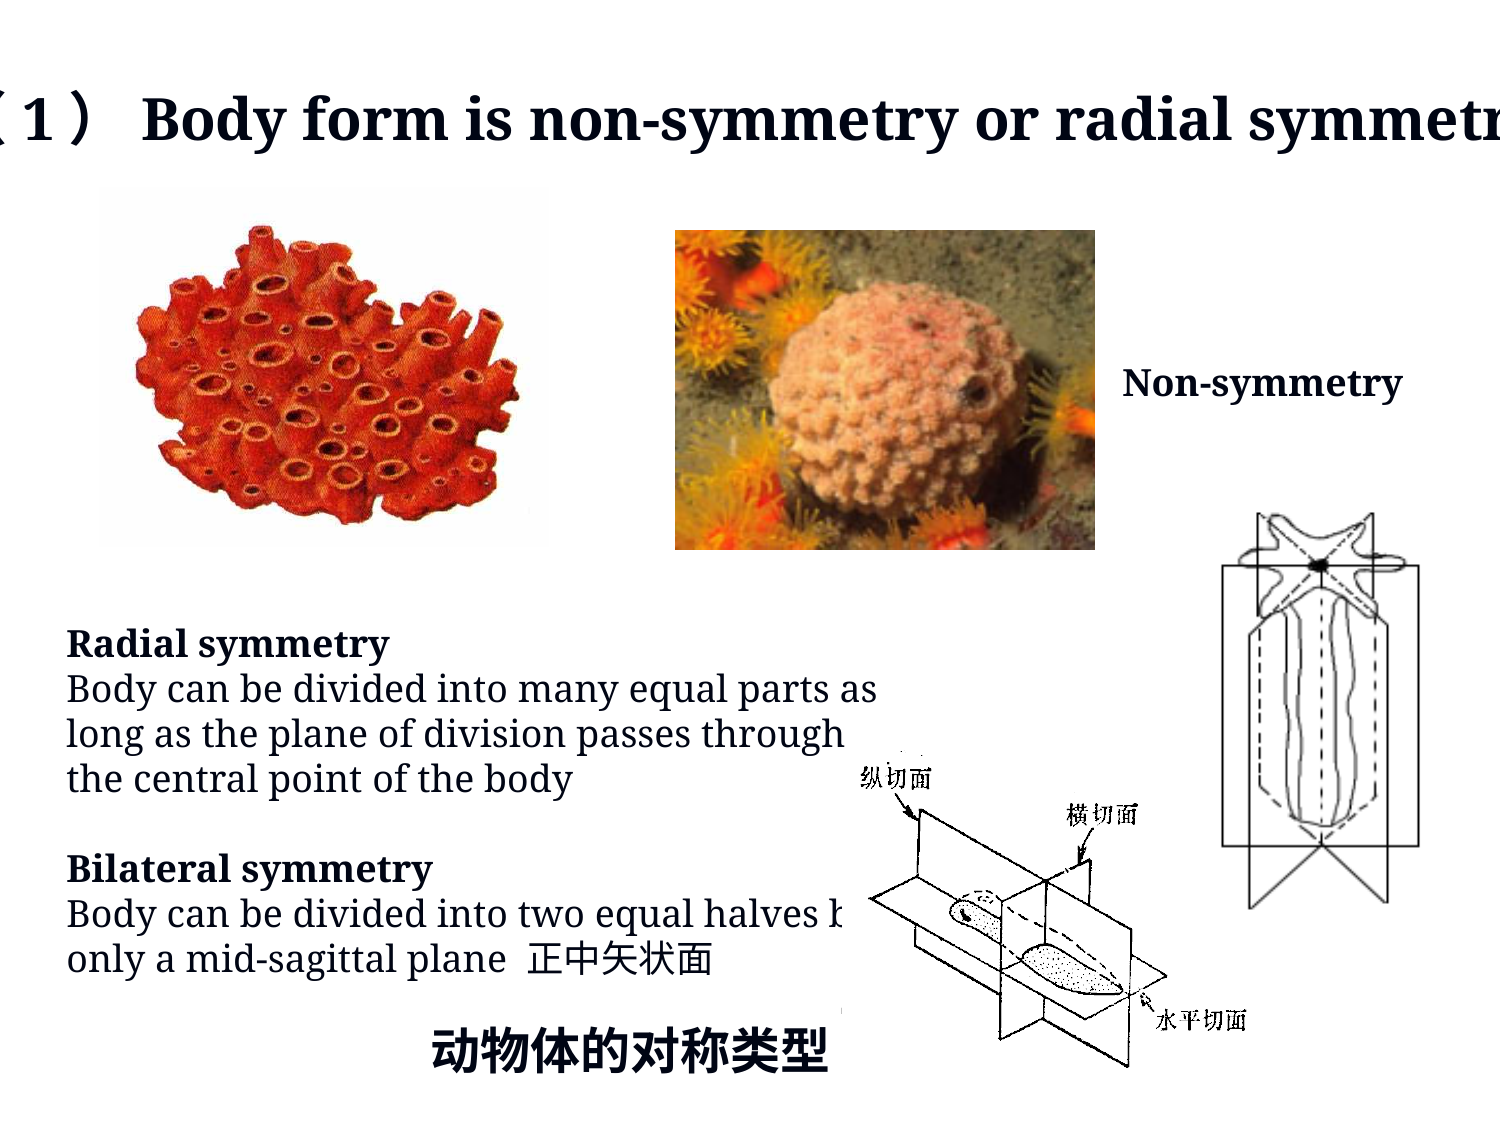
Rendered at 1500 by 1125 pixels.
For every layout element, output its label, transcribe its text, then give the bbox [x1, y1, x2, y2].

picture [1174, 499, 1446, 933]
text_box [841, 748, 1263, 1101]
text_box （1）Body form is non-symmetry or radial symmetry [0, 75, 1500, 160]
text_box Non-symmetry [1107, 351, 1419, 412]
text_box Radial symmetry Body can be divided into many equal parts as long as the plane of division passes through the central point of the body Bilateral symmetry Body can be divided into two equal halves by only a mid-sagittal plane 正中矢状面 [51, 612, 900, 1078]
text_box 动物体的对称类型 [415, 1012, 836, 1088]
picture [674, 230, 1096, 551]
picture [99, 187, 550, 547]
